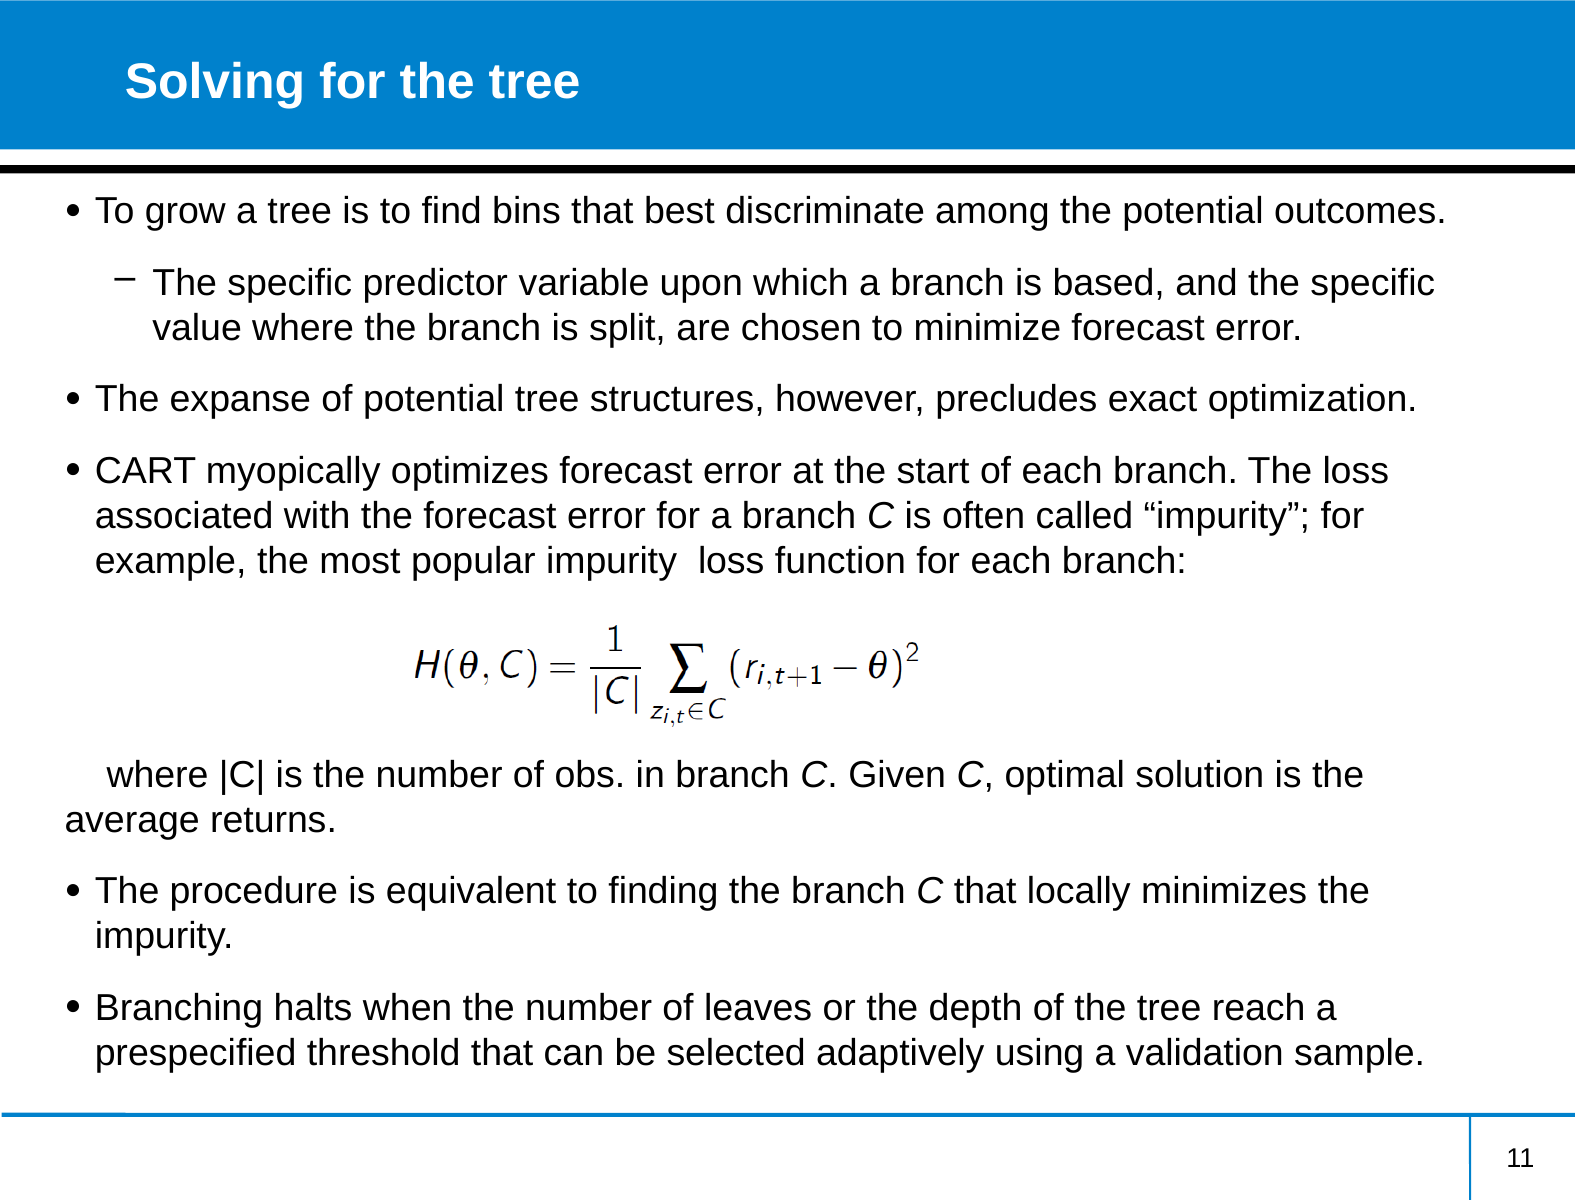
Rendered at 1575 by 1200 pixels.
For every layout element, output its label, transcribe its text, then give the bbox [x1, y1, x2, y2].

title Solving for the tree [108, 0, 1527, 179]
picture [400, 622, 939, 727]
slide_number 11 [1182, 1132, 1551, 1200]
